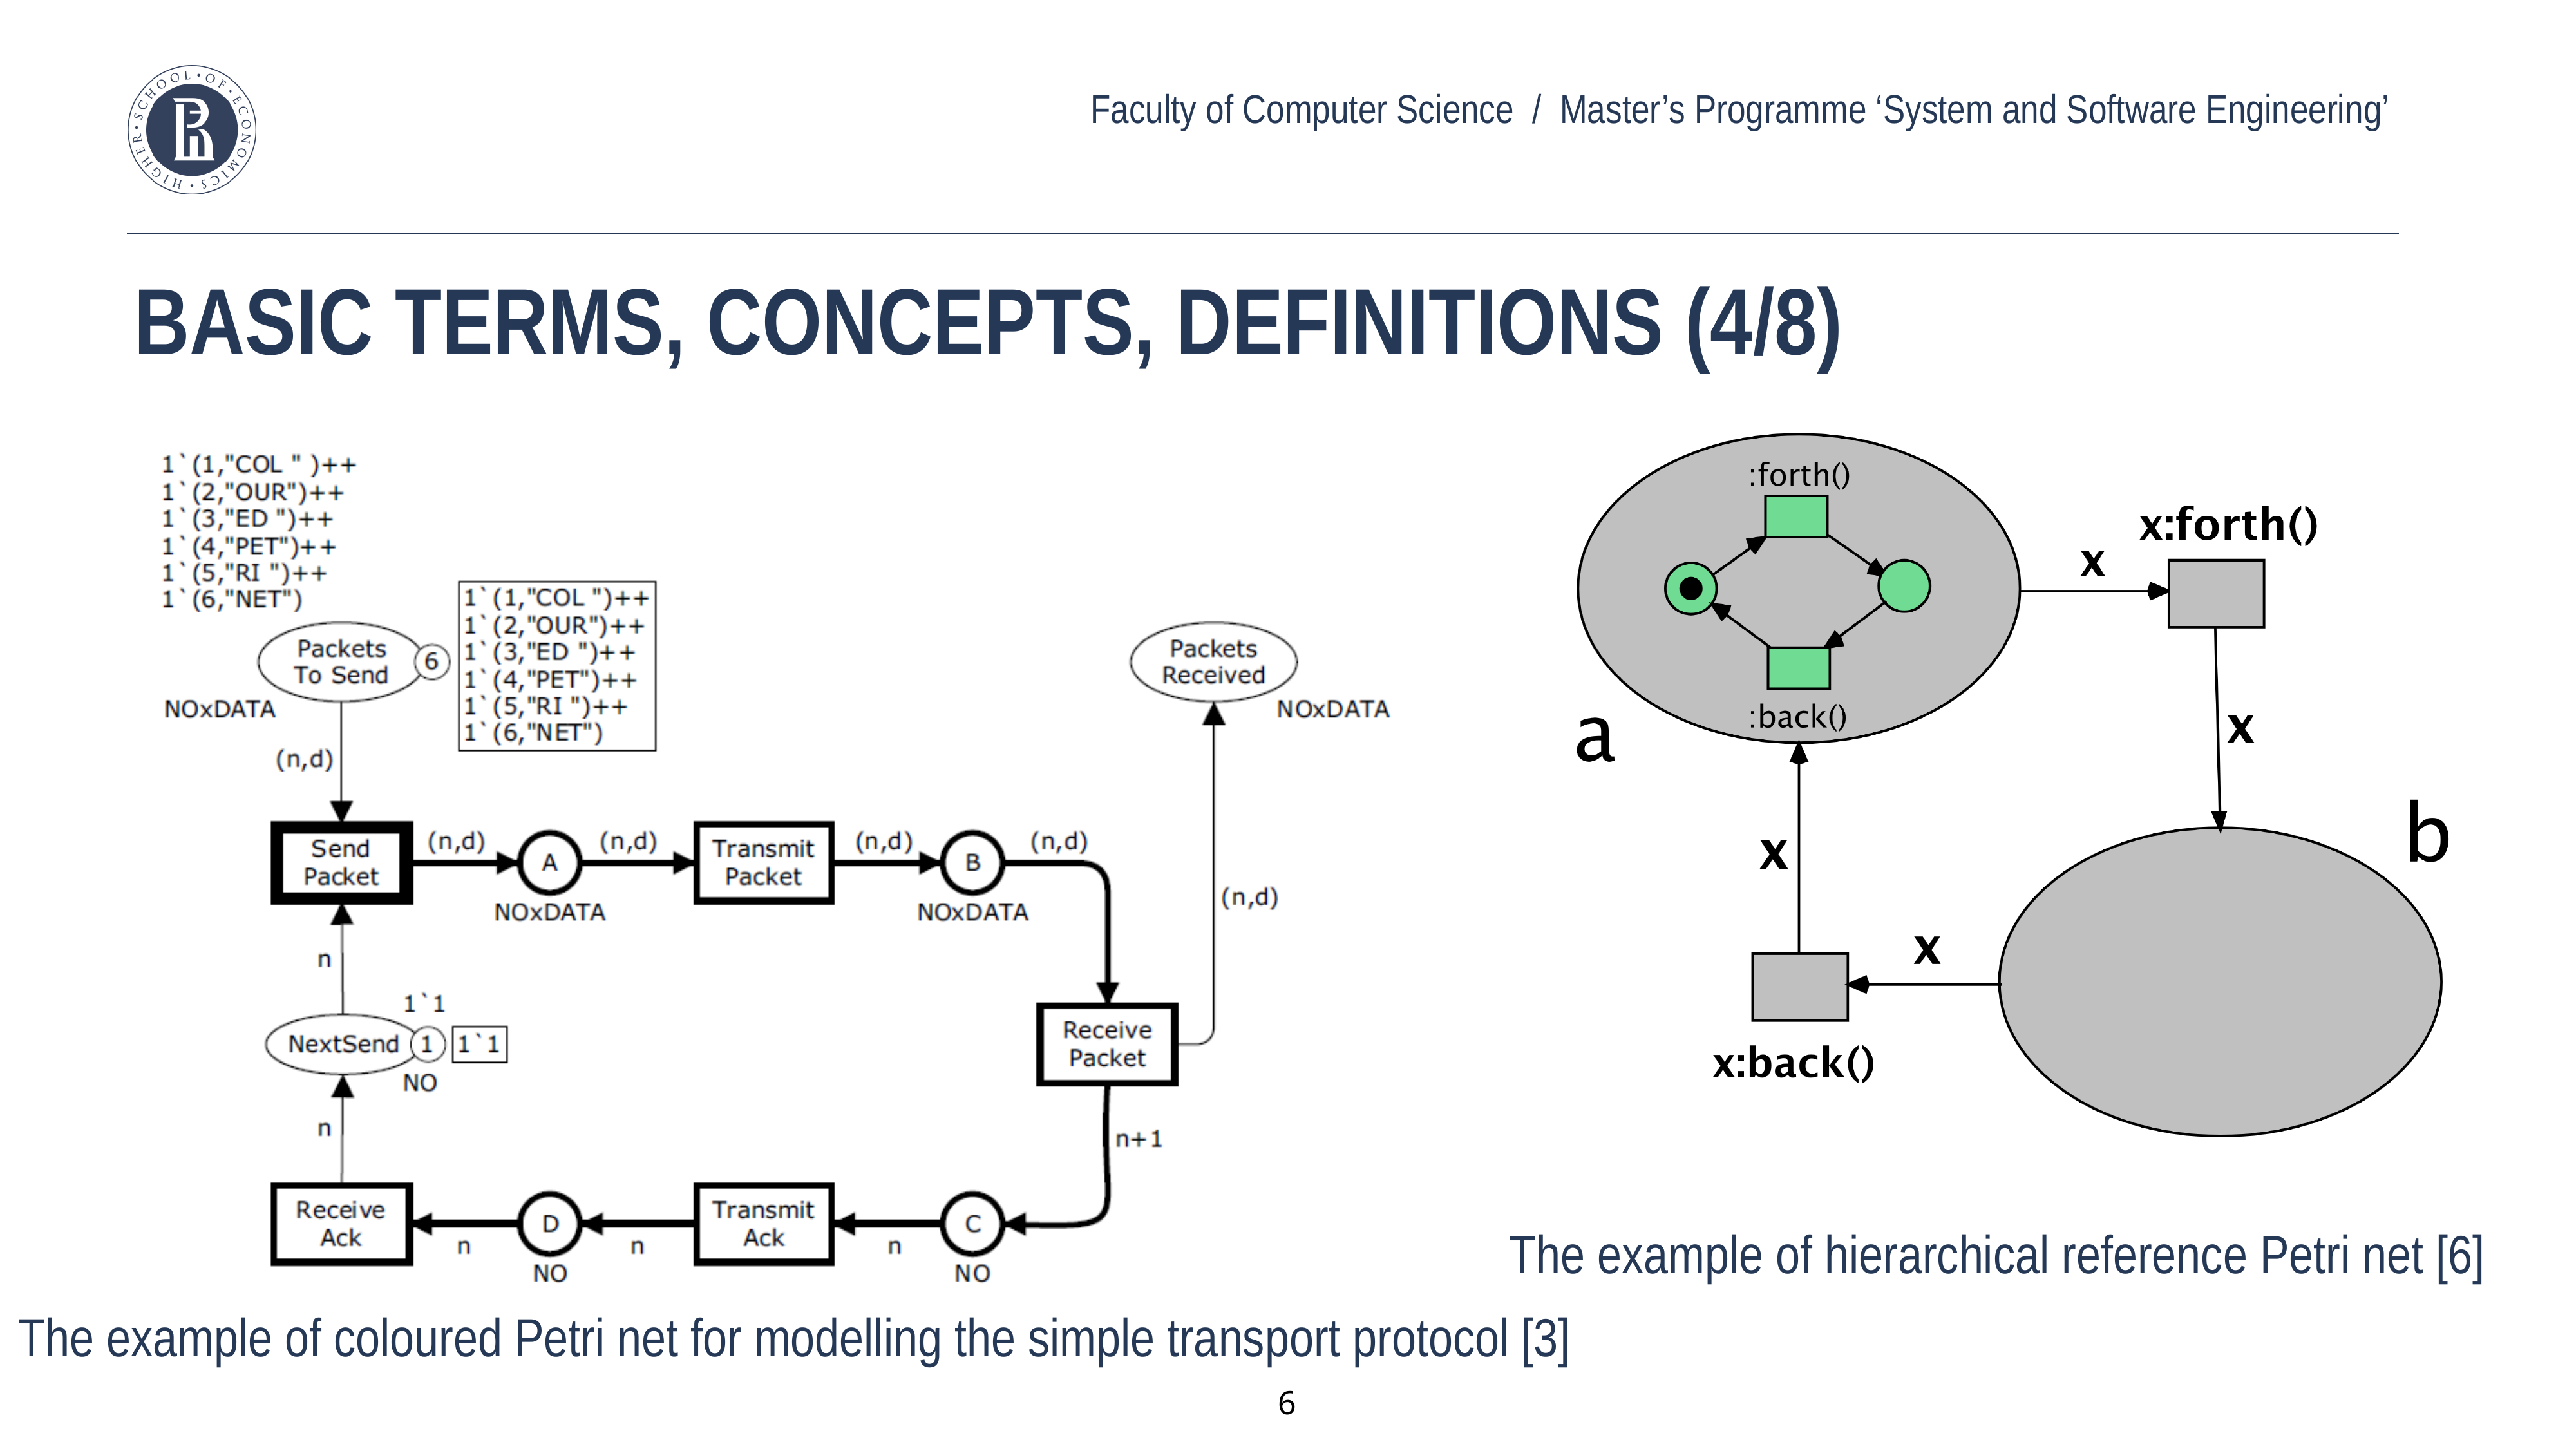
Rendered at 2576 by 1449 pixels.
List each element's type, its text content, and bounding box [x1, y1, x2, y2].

picture [107, 392, 1484, 1305]
text_box The example of hierarchical reference Petri net [6] [1499, 1215, 2496, 1289]
slide_number 6 [1260, 1374, 1314, 1429]
picture [128, 65, 256, 194]
text_box The example of coloured Petri net for modelling the simple transport protocol [3] [9, 1298, 1582, 1372]
text_box Faculty of Computer Science / Master’s Programme ‘System and Software Engineering’ [985, 75, 2399, 178]
text_box Basic terms, concepts, definitions (4/8) [126, 252, 2076, 393]
picture [1577, 433, 2449, 1137]
